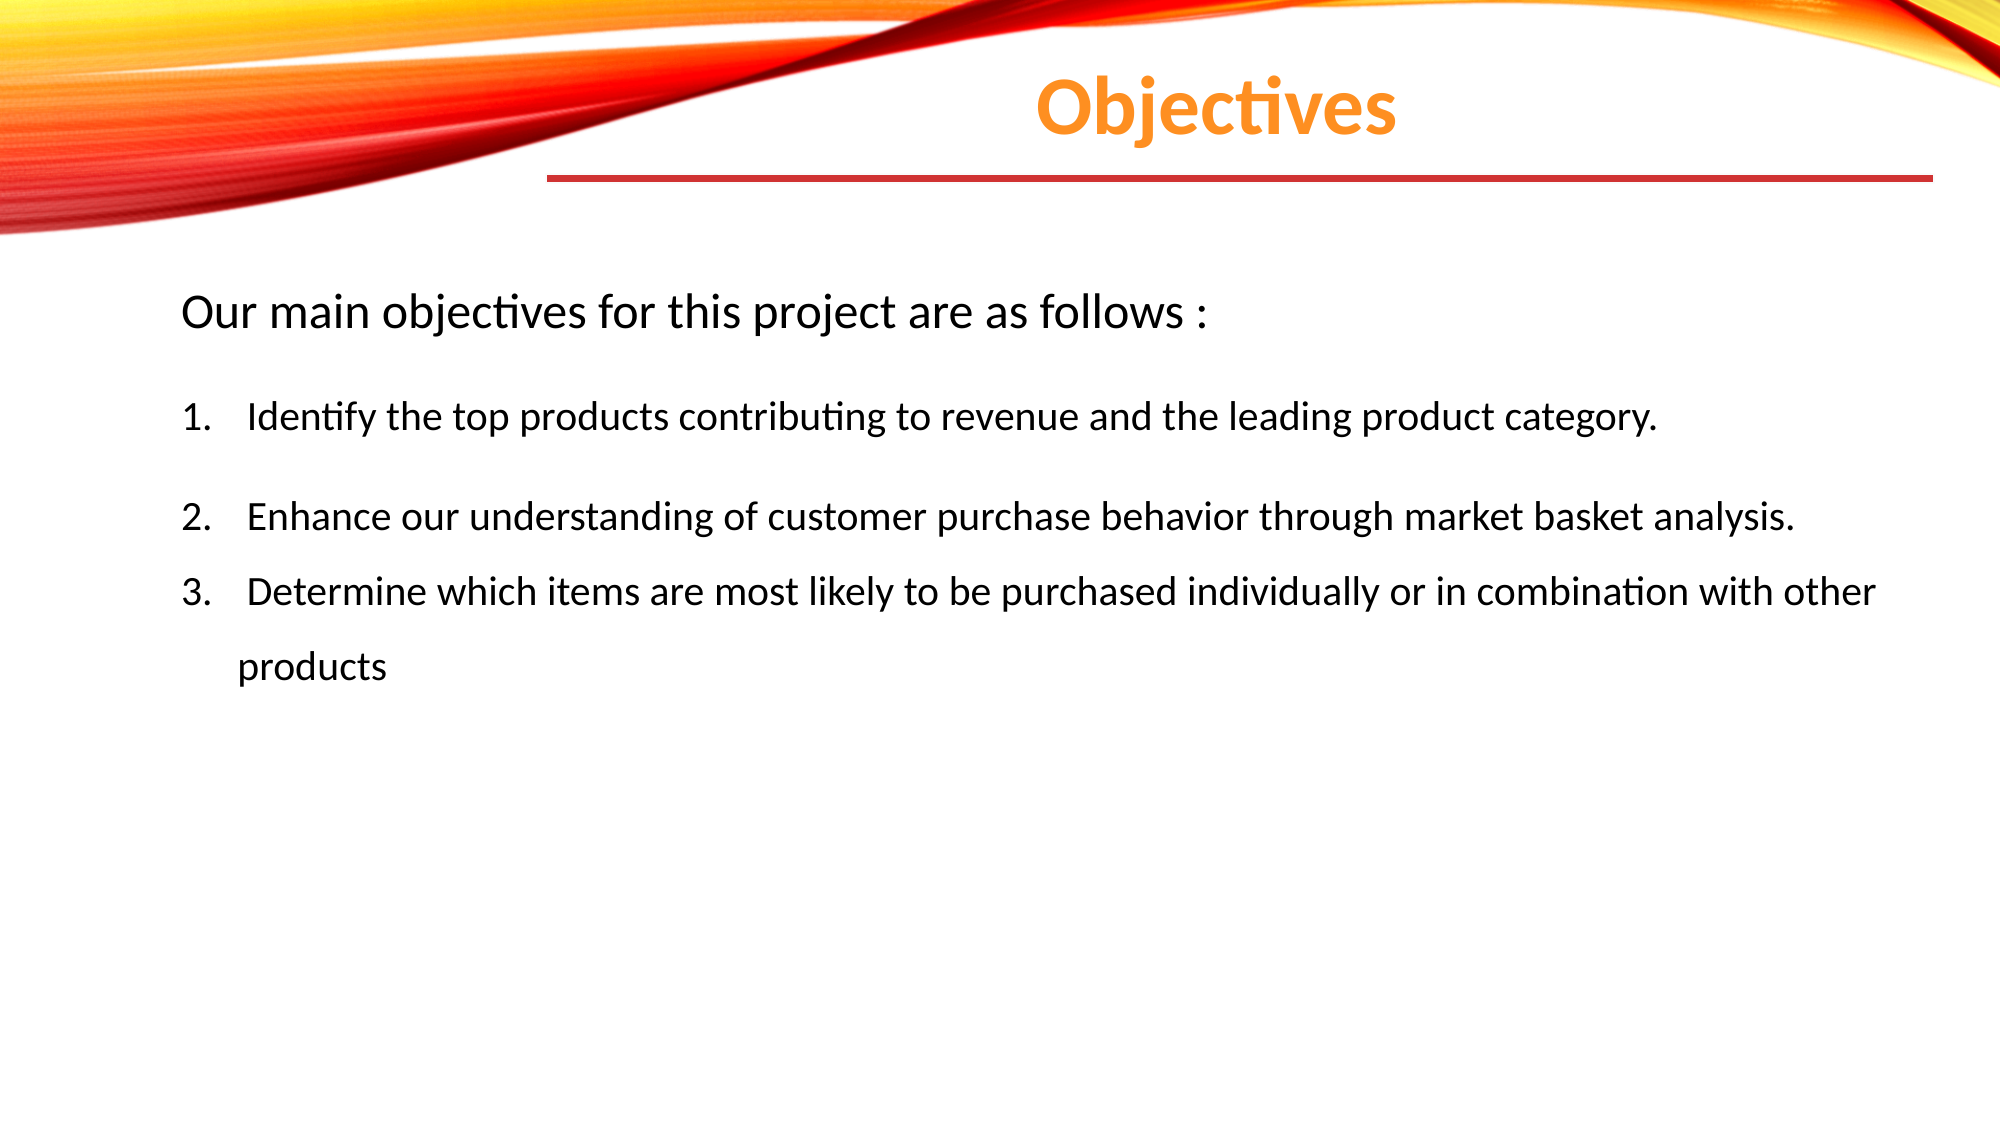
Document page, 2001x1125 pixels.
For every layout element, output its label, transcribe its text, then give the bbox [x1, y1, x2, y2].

picture [0, 0, 2000, 237]
text_box [545, 173, 1935, 184]
text_box Our main objectives for this project are as follows : Identify the top products contributing to revenue and the leading product category. Enhance our understanding of customer purchase behavior through market basket analysis. Determine which items are most likely to be purchased individually or in combination with other products [166, 271, 1922, 697]
text_box Objectives [845, 43, 1600, 159]
